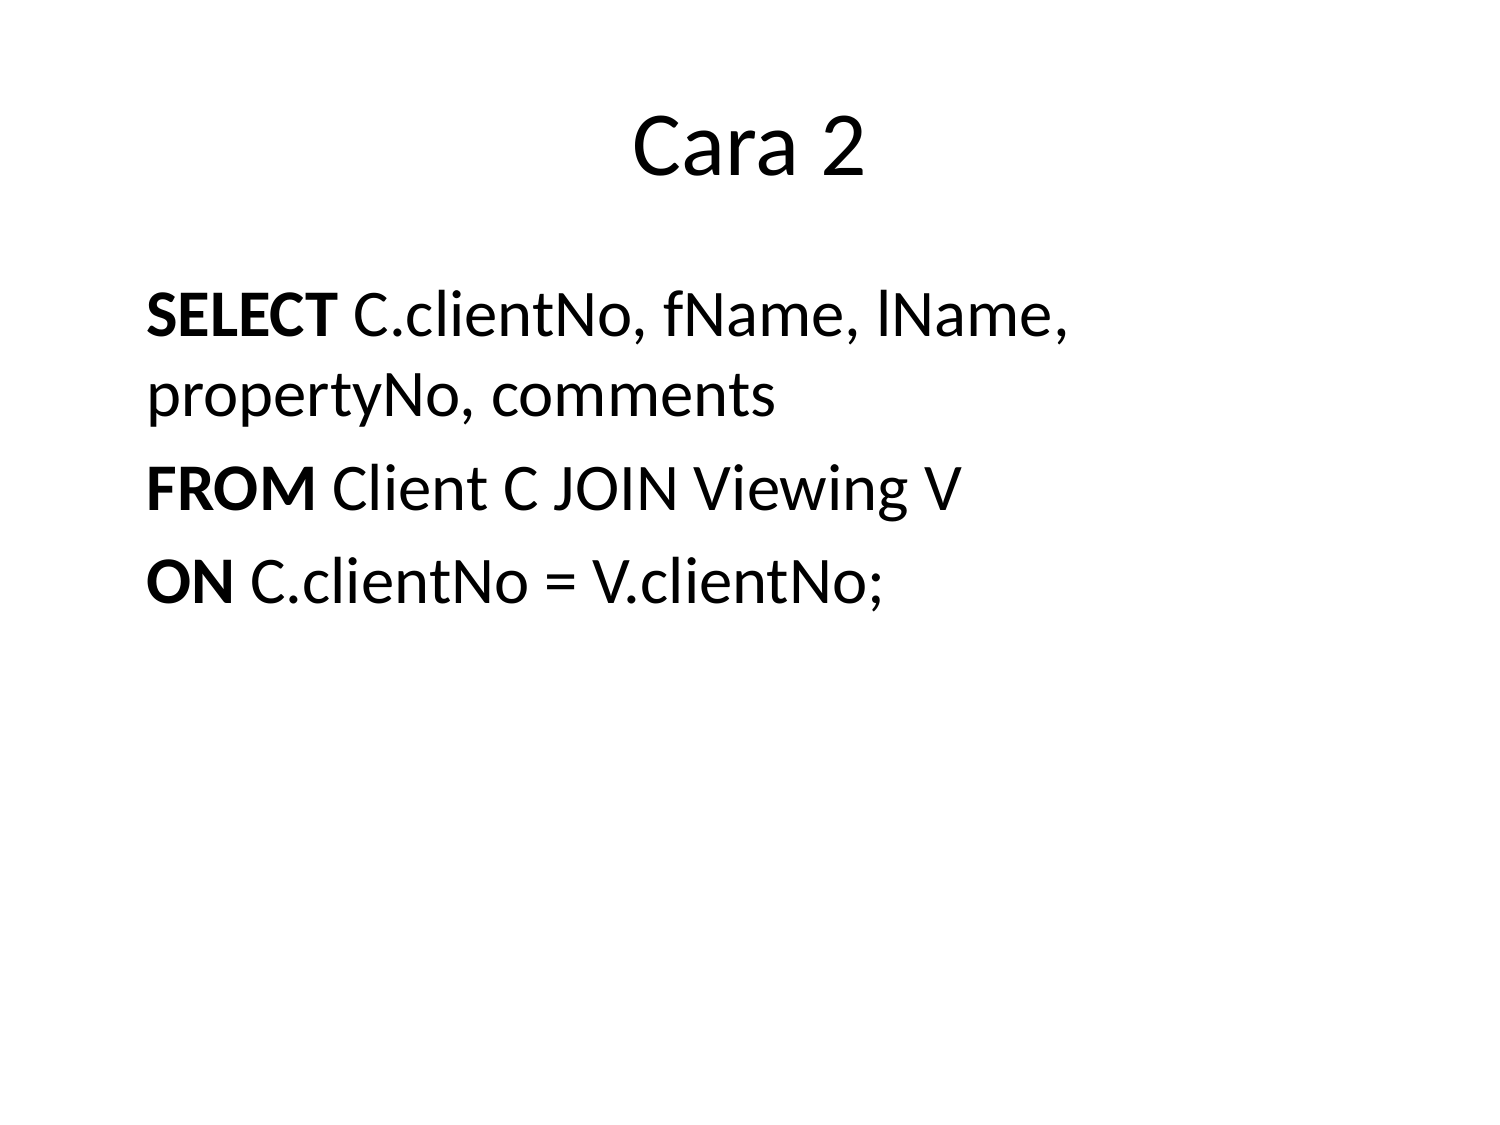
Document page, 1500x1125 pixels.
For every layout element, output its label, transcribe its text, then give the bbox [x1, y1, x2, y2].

title Cara 2 [75, 45, 1425, 233]
list SELECT C.clientNo, fName, lName, propertyNo, comments FROM Client C JOIN Viewing V ON C.clientNo = V.clientNo; [75, 262, 1425, 1005]
